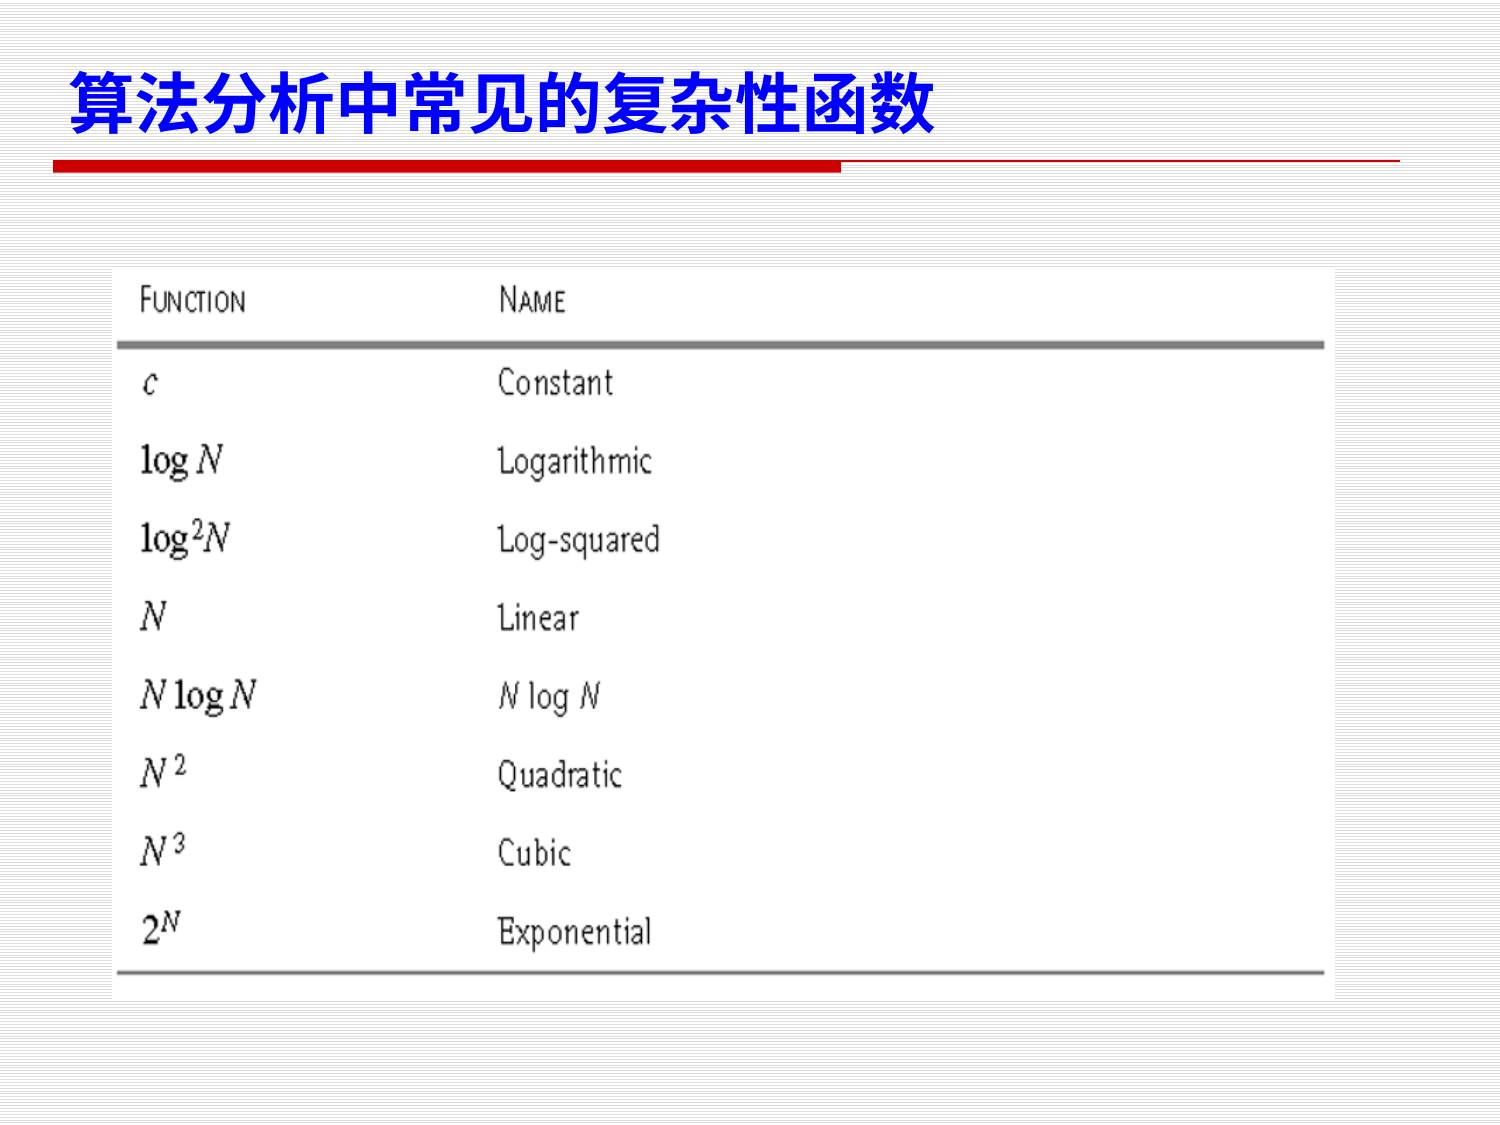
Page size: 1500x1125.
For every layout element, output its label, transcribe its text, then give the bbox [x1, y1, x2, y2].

picture [111, 269, 1335, 1000]
title 算法分析中常见的复杂性函数 [53, 50, 1459, 149]
